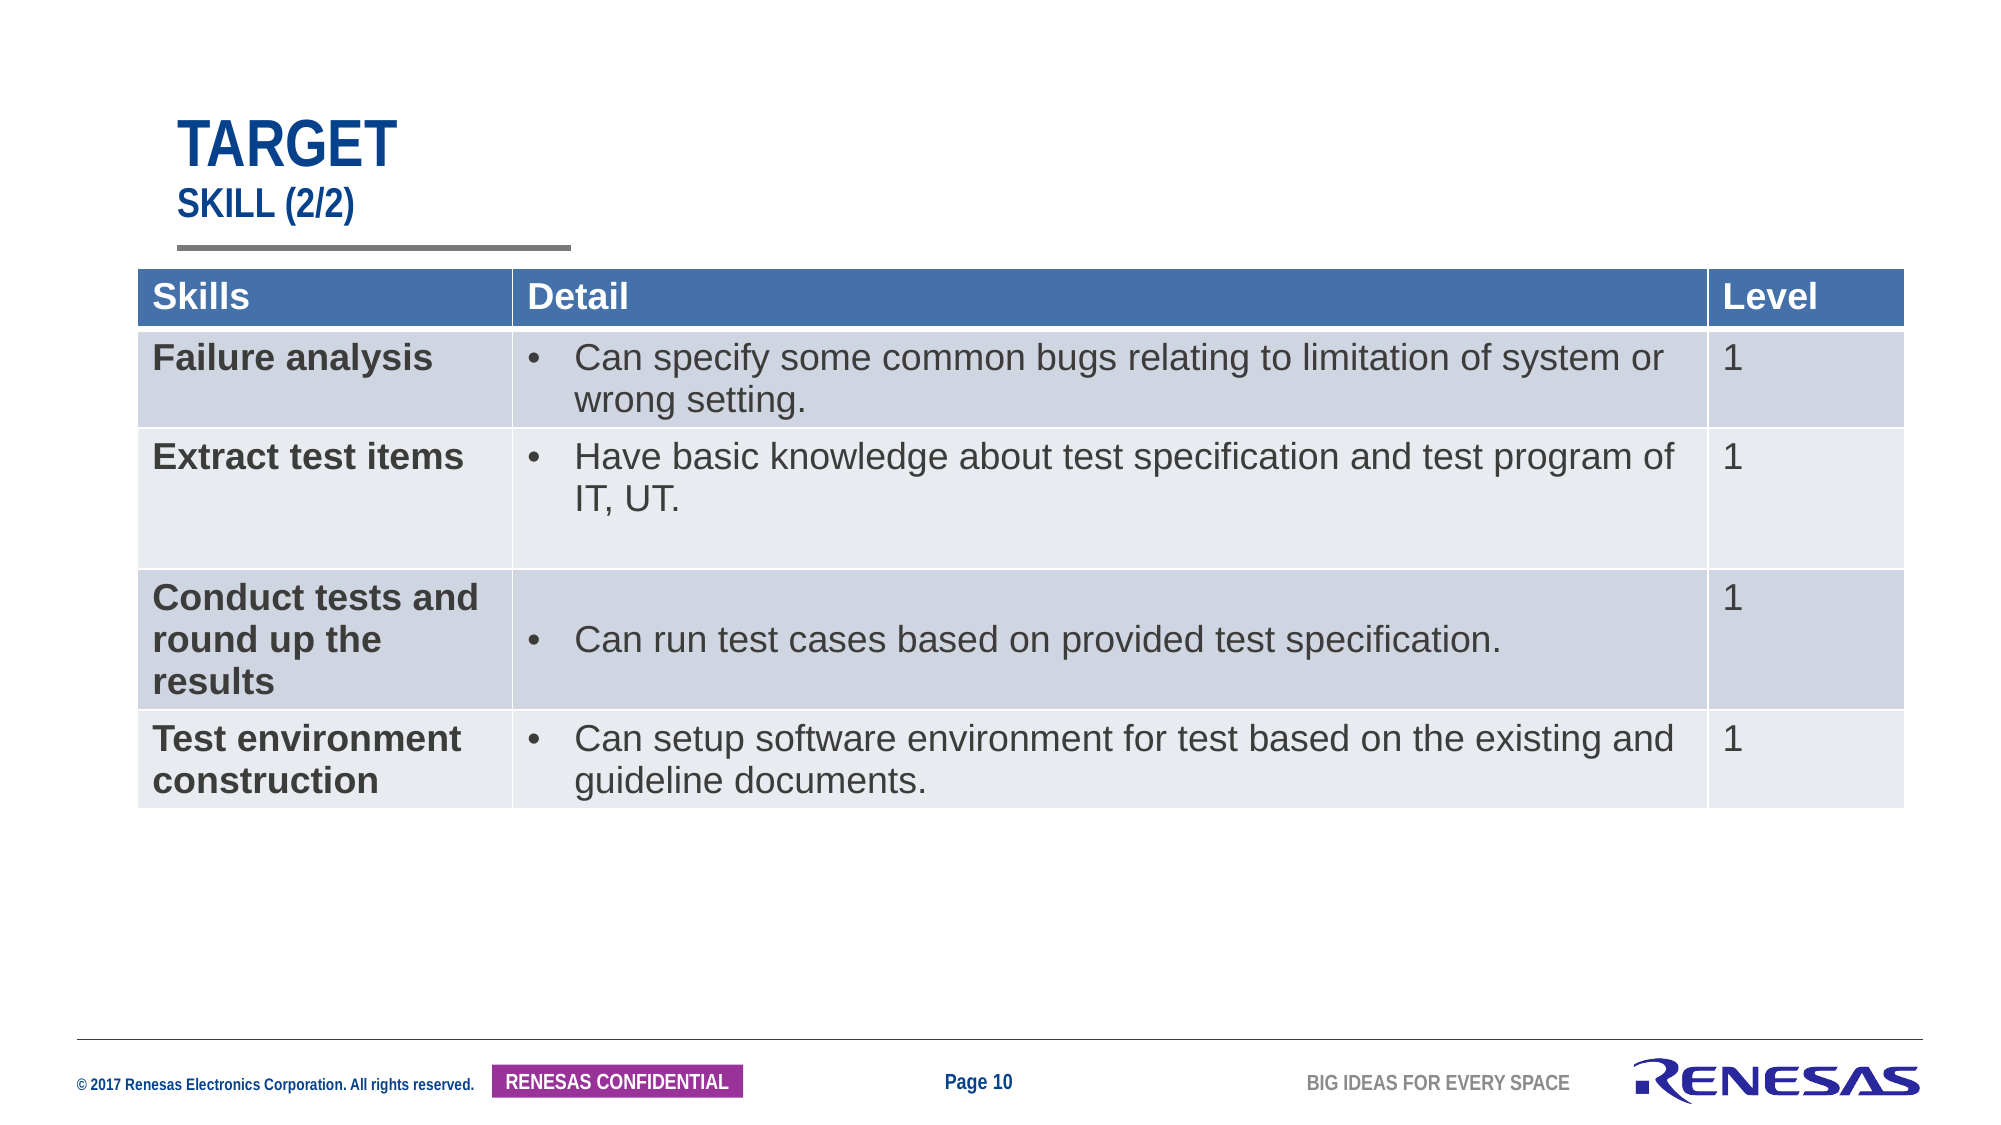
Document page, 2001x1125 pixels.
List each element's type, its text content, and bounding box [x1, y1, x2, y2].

table_header Skills [138, 269, 512, 326]
table_cell 1 [1709, 332, 1904, 427]
title TARGET SKILL (2/2) [177, 108, 1654, 227]
table_cell Have basic knowledge about test specification and test program of IT, UT. [513, 429, 1707, 568]
table_header Level [1709, 269, 1904, 326]
table_cell Can setup software environment for test based on the existing and guideline documents. [513, 711, 1707, 808]
table_cell 1 [1709, 711, 1904, 808]
table_cell Can run test cases based on provided test specification. [513, 570, 1707, 709]
table_cell Failure analysis [138, 332, 512, 427]
table_cell Extract test items [138, 429, 512, 568]
table_cell Conduct tests and round up the results [138, 570, 512, 709]
table_cell Test environment construction [138, 711, 512, 808]
picture [1631, 1056, 1923, 1106]
slide_number Page 10 [944, 1067, 1056, 1095]
table_header Detail [513, 269, 1707, 326]
table_cell Can specify some common bugs relating to limitation of system or wrong setting. [513, 332, 1707, 427]
table_cell 1 [1709, 570, 1904, 709]
table_cell 1 [1709, 429, 1904, 568]
